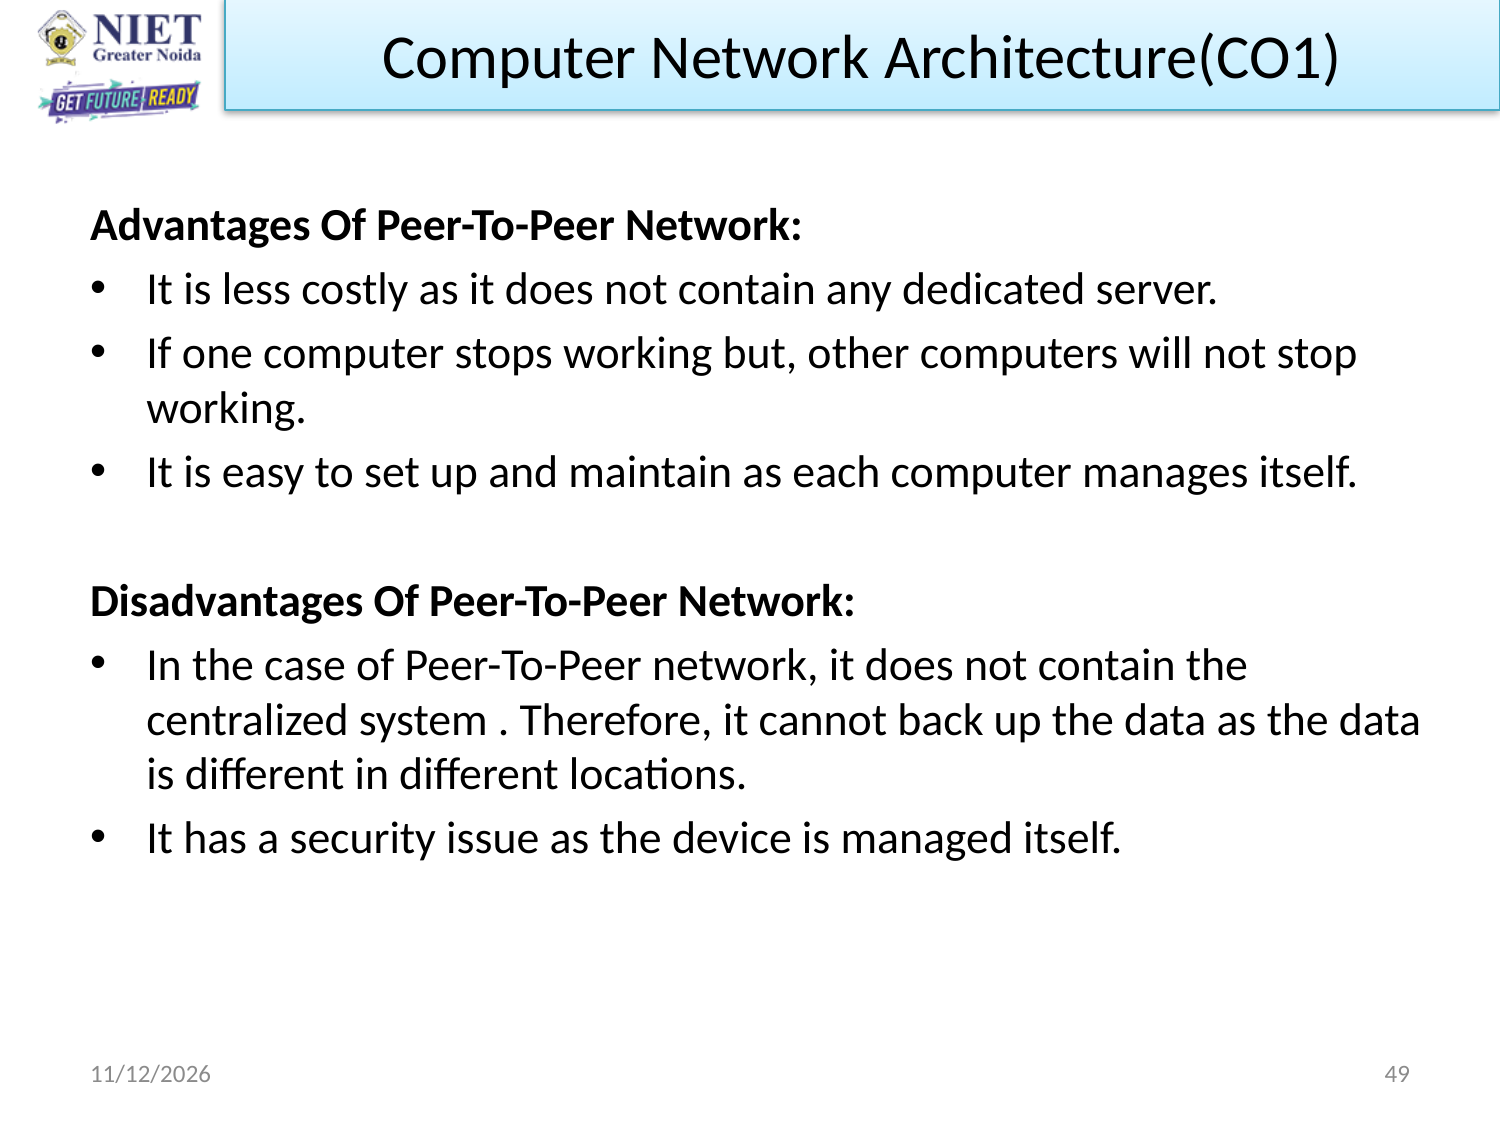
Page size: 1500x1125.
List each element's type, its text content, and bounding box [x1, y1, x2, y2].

text_box Computer Network Architecture(CO1) [238, 0, 1500, 111]
slide_number 49 [1074, 1043, 1425, 1103]
list Advantages Of Peer-To-Peer Network: It is less costly as it does not contain any dedicated server. If one computer stops working but, other computers will not stop working. It is easy to set up and maintain as each computer manages itself. Disadvantages Of Peer-To-Peer Network: In the case of Peer-To-Peer network, it does not contain the centralized system . Therefore, it cannot back up the data as the data is different in different locations. It has a security issue as the device is managed itself. [75, 187, 1438, 1043]
picture [0, 0, 238, 135]
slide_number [75, 1043, 425, 1103]
